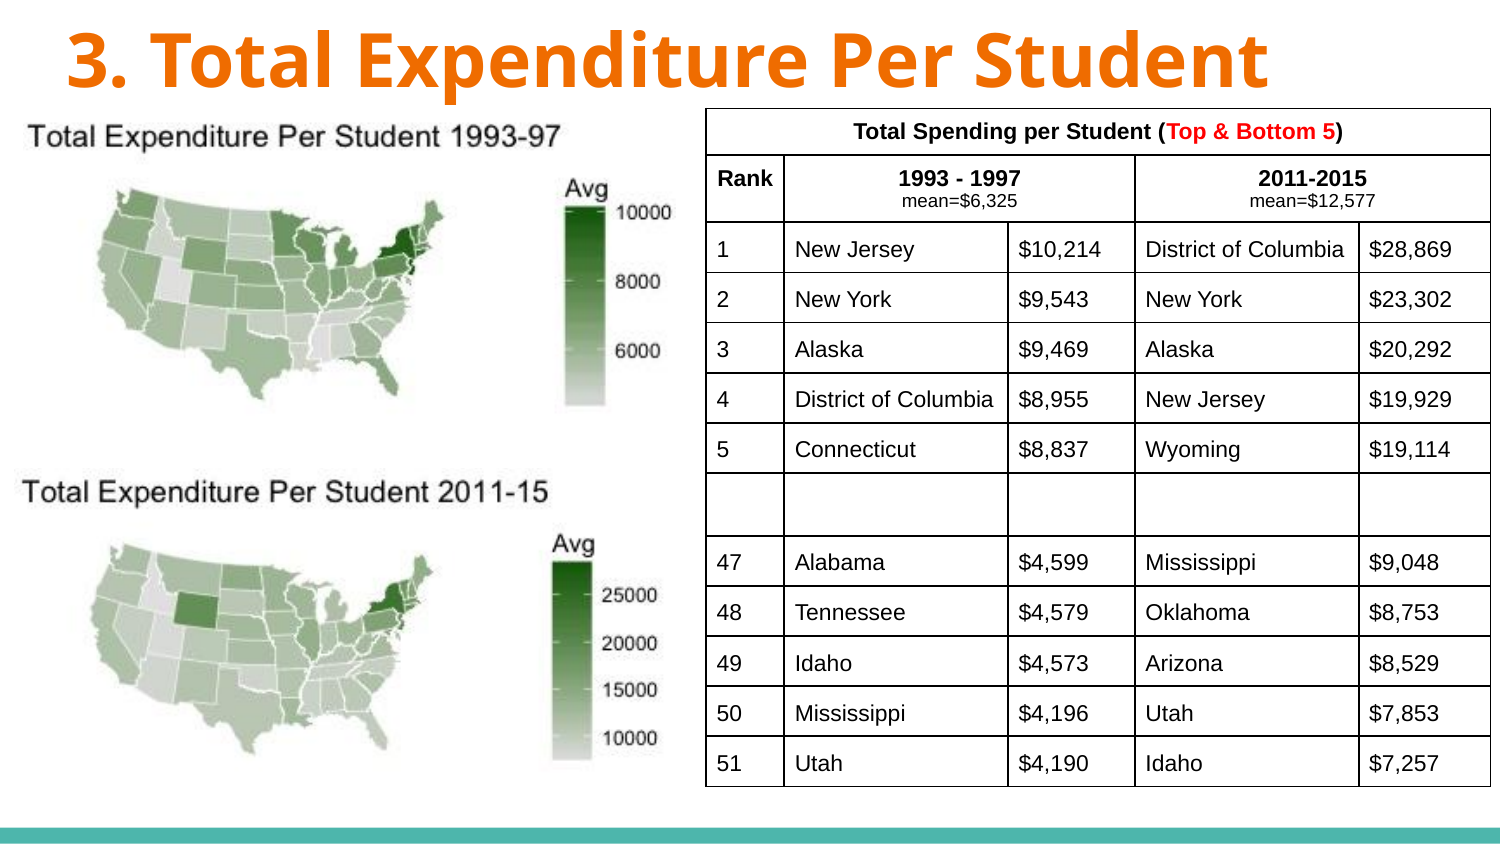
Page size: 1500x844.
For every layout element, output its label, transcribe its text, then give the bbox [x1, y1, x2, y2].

table_cell Connecticut [785, 424, 1007, 472]
table_cell 1993 - 1997 mean=$6,325 [785, 156, 1134, 221]
table_cell Wyoming [1136, 424, 1358, 472]
table_cell Idaho [785, 637, 1007, 685]
title 3. Total Expenditure Per Student [51, 0, 1449, 114]
table_cell 50 [707, 687, 783, 735]
table_cell Utah [1136, 687, 1358, 735]
table_cell Idaho [1136, 737, 1358, 786]
table_cell New Jersey [1136, 374, 1358, 422]
table_cell Utah [785, 737, 1007, 786]
table_cell New York [785, 273, 1007, 322]
table_cell [1136, 474, 1358, 535]
table_cell $9,543 [1009, 273, 1134, 322]
table_cell [1360, 474, 1490, 535]
table_cell $20,292 [1360, 323, 1490, 372]
table_cell $19,929 [1360, 374, 1490, 422]
table_cell 51 [707, 737, 783, 786]
table_cell $8,753 [1360, 587, 1490, 635]
table_cell 47 [707, 537, 783, 585]
table_cell Oklahoma [1136, 587, 1358, 635]
table_cell New Jersey [785, 223, 1007, 272]
table_cell $7,257 [1360, 737, 1490, 786]
table_cell 2011-2015 mean=$12,577 [1136, 156, 1490, 221]
table_cell Tennessee [785, 587, 1007, 635]
table_cell 1 [707, 223, 783, 272]
table_cell District of Columbia [1136, 223, 1358, 272]
picture [23, 109, 676, 424]
table_cell Alaska [785, 323, 1007, 372]
table_cell Arizona [1136, 637, 1358, 685]
table_cell [707, 474, 783, 535]
table_cell $28,869 [1360, 223, 1490, 272]
table_cell $4,579 [1009, 587, 1134, 635]
table_cell $4,573 [1009, 637, 1134, 685]
table_cell Alabama [785, 537, 1007, 585]
table_cell Rank [707, 156, 783, 221]
table_cell 3 [707, 323, 783, 372]
table_cell $8,955 [1009, 374, 1134, 422]
table_cell Alaska [1136, 323, 1358, 372]
table_cell $23,302 [1360, 273, 1490, 322]
table_cell Mississippi [1136, 537, 1358, 585]
table_cell $4,190 [1009, 737, 1134, 786]
table_cell 4 [707, 374, 783, 422]
table_cell $8,529 [1360, 637, 1490, 685]
table_header Total Spending per Student (Top & Bottom 5) [707, 109, 1490, 154]
table_cell $8,837 [1009, 424, 1134, 472]
table_cell 49 [707, 637, 783, 685]
table_cell New York [1136, 273, 1358, 322]
table_cell $4,196 [1009, 687, 1134, 735]
table_cell [1009, 474, 1134, 535]
table_cell 48 [707, 587, 783, 635]
table_cell 5 [707, 424, 783, 472]
table_cell $9,048 [1360, 537, 1490, 585]
table_cell Mississippi [785, 687, 1007, 735]
table_cell $9,469 [1009, 323, 1134, 372]
table_cell [785, 474, 1007, 535]
picture [14, 468, 667, 773]
table_cell $10,214 [1009, 223, 1134, 272]
table_cell District of Columbia [785, 374, 1007, 422]
table_cell $19,114 [1360, 424, 1490, 472]
table_cell $7,853 [1360, 687, 1490, 735]
table_cell 2 [707, 273, 783, 322]
table_cell $4,599 [1009, 537, 1134, 585]
